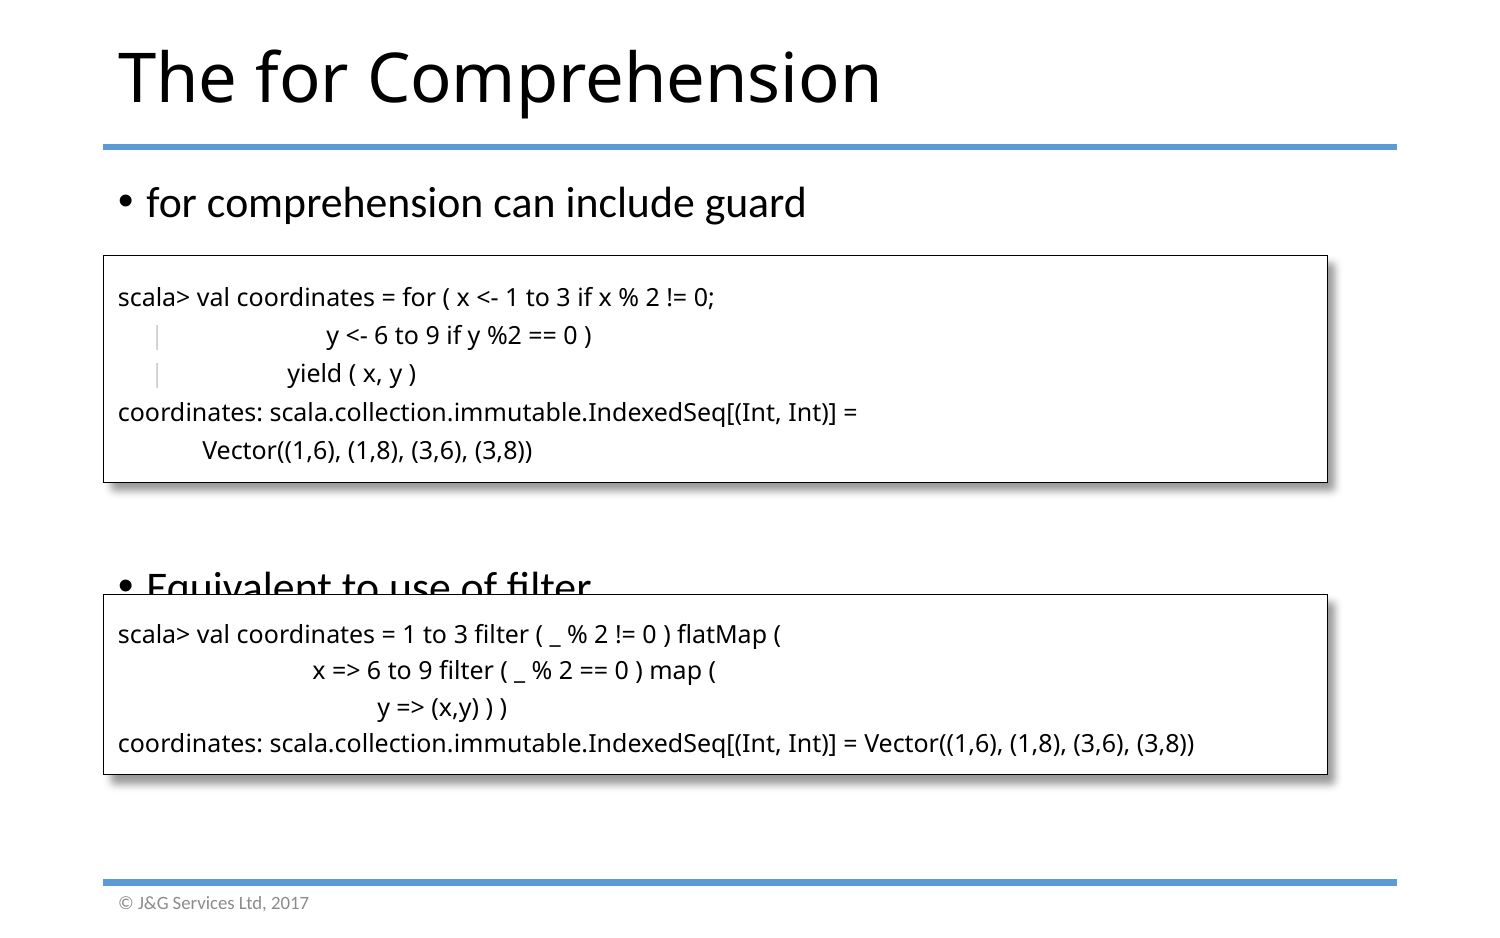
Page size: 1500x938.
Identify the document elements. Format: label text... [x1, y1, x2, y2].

title The for Comprehension [103, 27, 1397, 133]
list for comprehension can include guard Equivalent to use of filter [103, 172, 1397, 595]
text_box scala> val coordinates = 1 to 3 filter ( _ % 2 != 0 ) flatMap ( x => 6 to 9 filter ( _ % 2 == 0 ) map ( y => (x,y) ) ) coordinates: scala.collection.immutable.IndexedSeq[(Int, Int)] = Vector((1,6), (1,8), (3,6), (3,8)) [103, 594, 1328, 775]
text_box scala> val coordinates = for ( x <- 1 to 3 if x % 2 != 0; | y <- 6 to 9 if y %2 == 0 ) | yield ( x, y ) coordinates: scala.collection.immutable.IndexedSeq[(Int, Int)] = Vector((1,6), (1,8), (3,6), (3,8)) [103, 255, 1328, 483]
